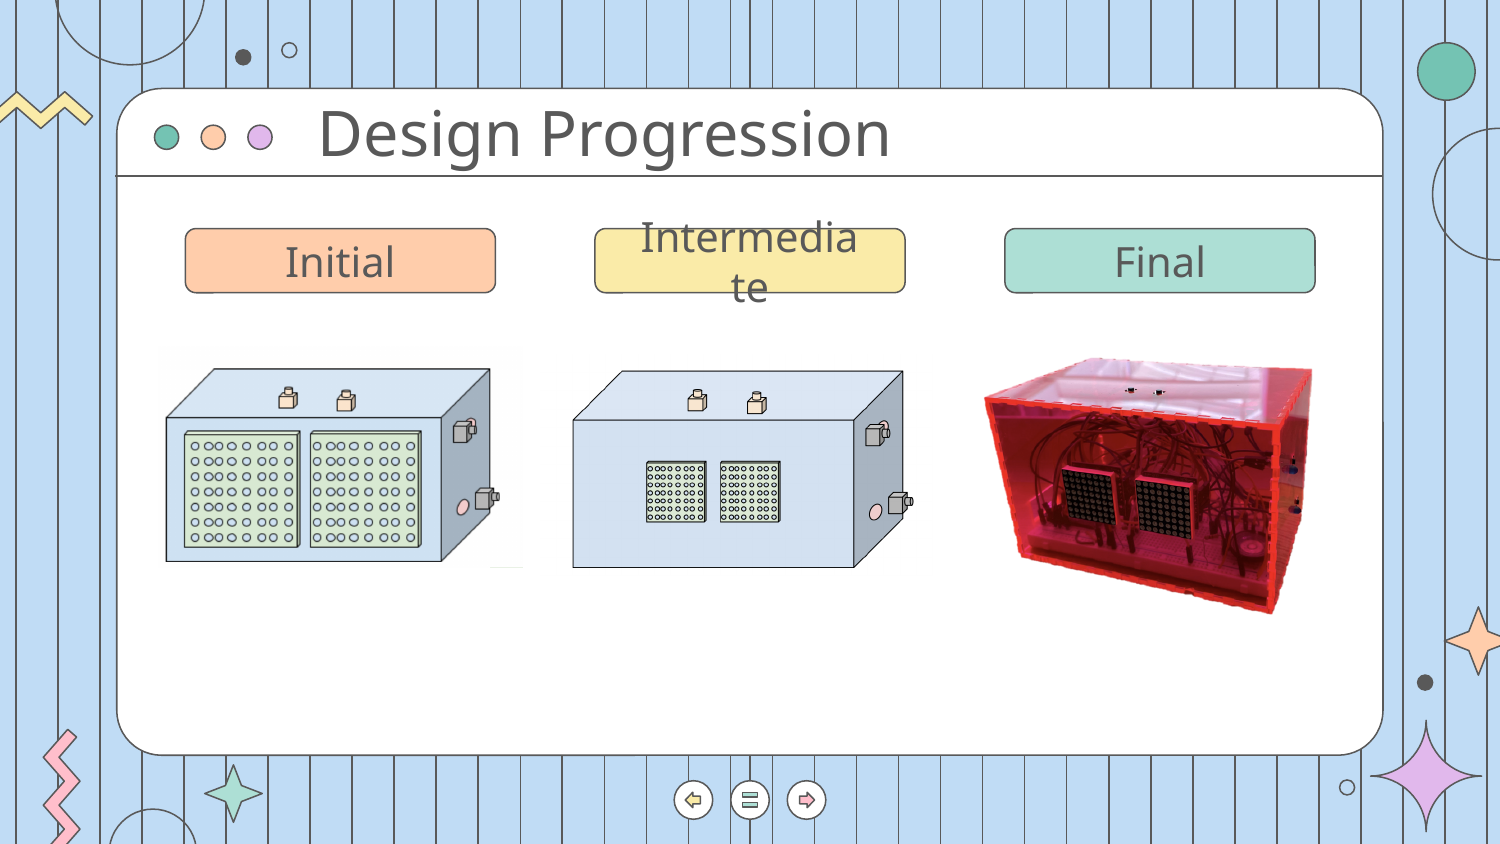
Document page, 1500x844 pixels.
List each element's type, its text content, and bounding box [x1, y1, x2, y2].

title Design Progression [302, 88, 1340, 175]
text_box [1253, 228, 1316, 293]
picture [968, 325, 1352, 643]
text_box [879, 228, 906, 293]
text_box [433, 228, 496, 293]
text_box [730, 780, 770, 820]
text_box [1004, 228, 1067, 293]
subtitle Intermediate [621, 228, 879, 293]
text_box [673, 780, 713, 820]
picture [539, 354, 933, 576]
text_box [786, 780, 827, 820]
subtitle Initial [248, 228, 433, 293]
text_box [185, 228, 248, 293]
picture [157, 346, 524, 568]
text_box [594, 228, 621, 293]
subtitle Final [1067, 228, 1253, 293]
